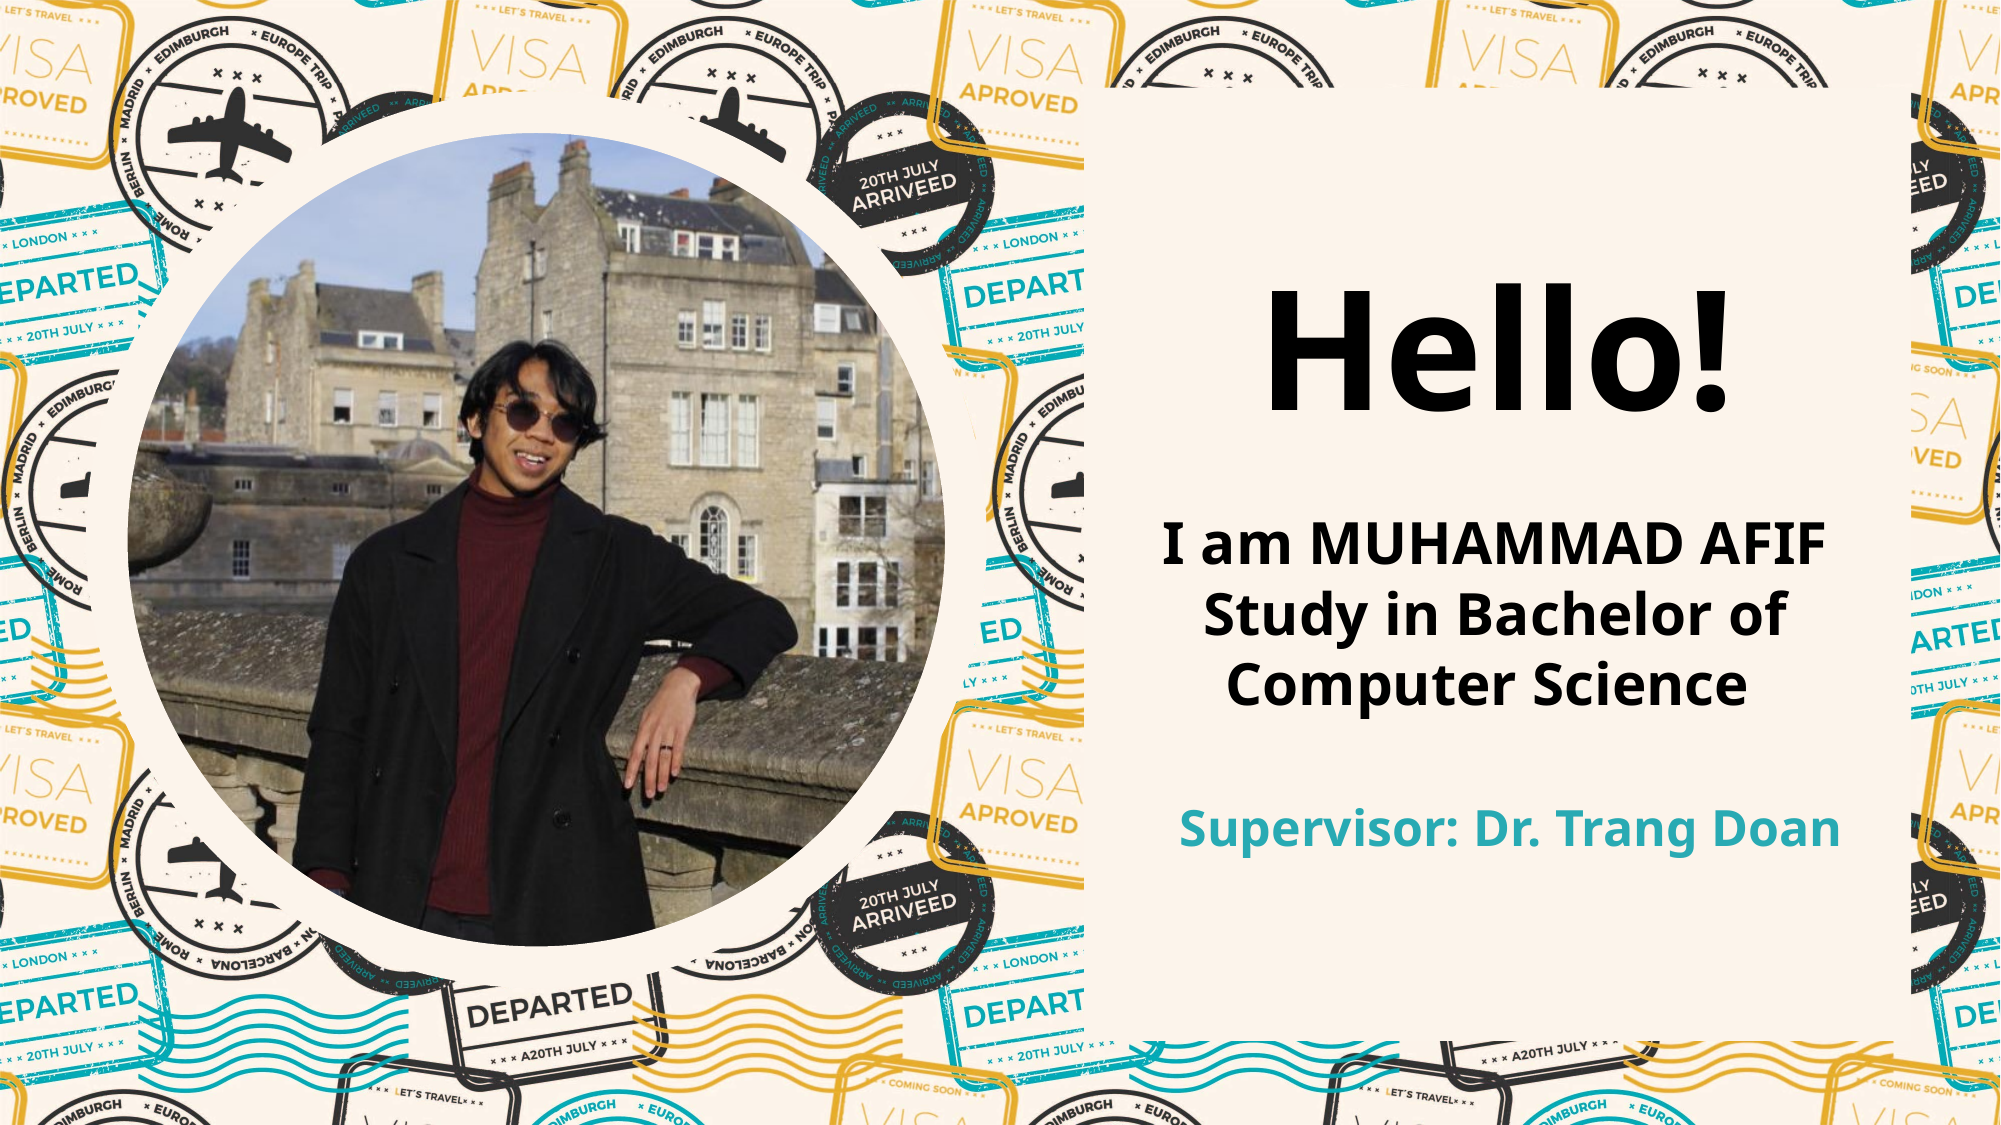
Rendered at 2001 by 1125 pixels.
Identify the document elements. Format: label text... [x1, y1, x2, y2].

picture [0, 0, 2001, 1125]
text_box Supervisor: Dr. Trang Doan [1137, 765, 1898, 864]
text_box Hello! [1095, 235, 1898, 451]
text_box I am MUHAMMAD AFIF Study in Bachelor of Computer Science [1127, 499, 1864, 725]
